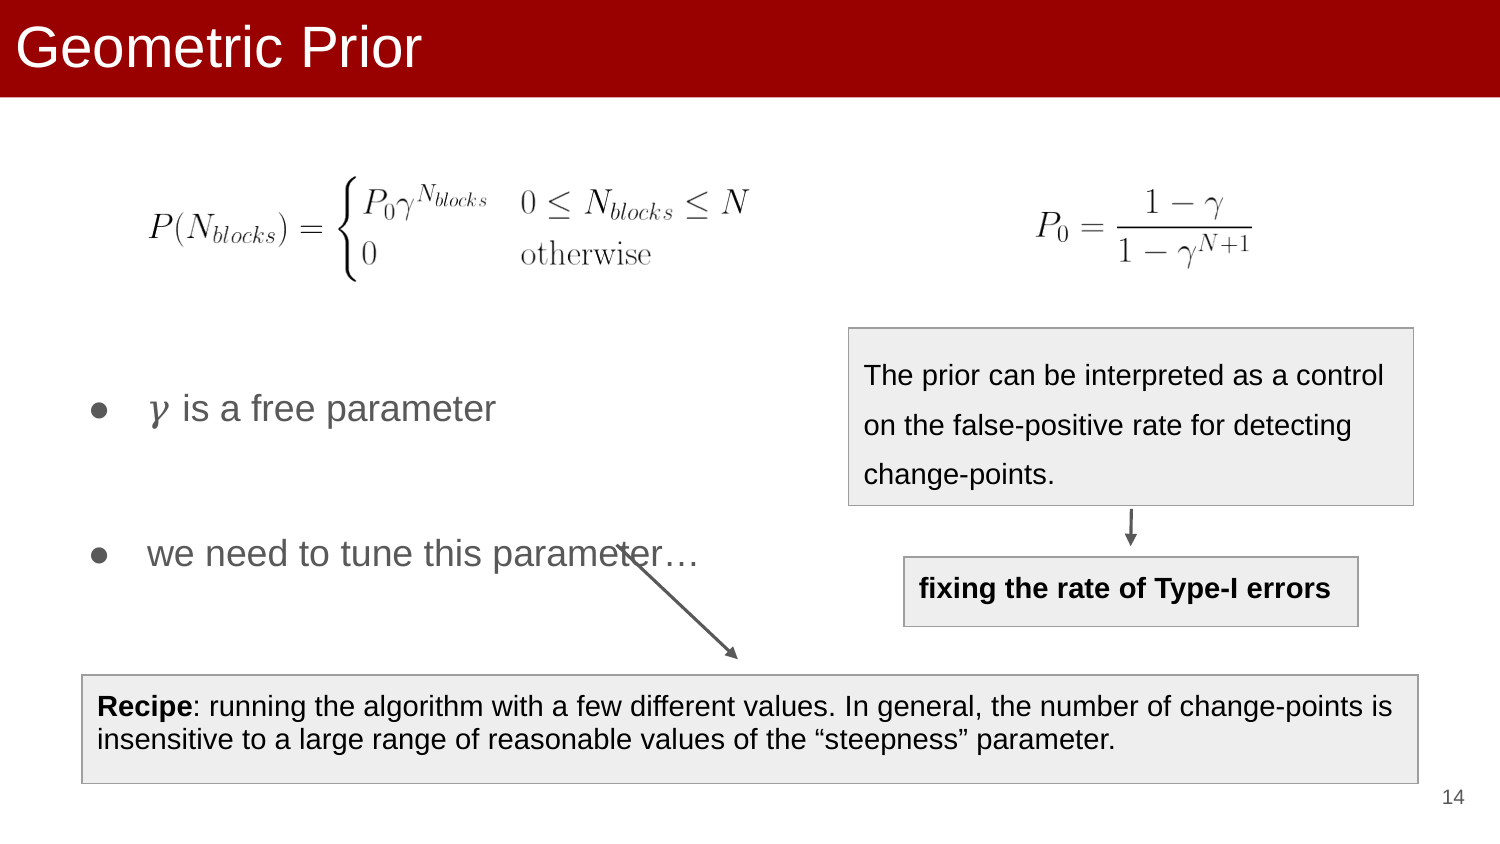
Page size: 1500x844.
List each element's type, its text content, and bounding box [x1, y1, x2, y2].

slide_number ‹#› [1389, 764, 1480, 830]
table_header Recipe: running the algorithm with a few different values. In general, the number of change-points is insensitive to a large range of reasonable values of the “steepness” parameter. [83, 676, 1417, 783]
table_header The prior can be interpreted as a control on the false-positive rate for detecting change-points. [849, 329, 1413, 505]
title Geometric Prior [0, 0, 1500, 98]
list 𝛾 is a free parameter we need to tune this parameter… [51, 324, 1449, 769]
table_header fixing the rate of Type-I errors [905, 558, 1357, 626]
picture [147, 176, 751, 282]
picture [1035, 188, 1253, 269]
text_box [616, 544, 739, 660]
